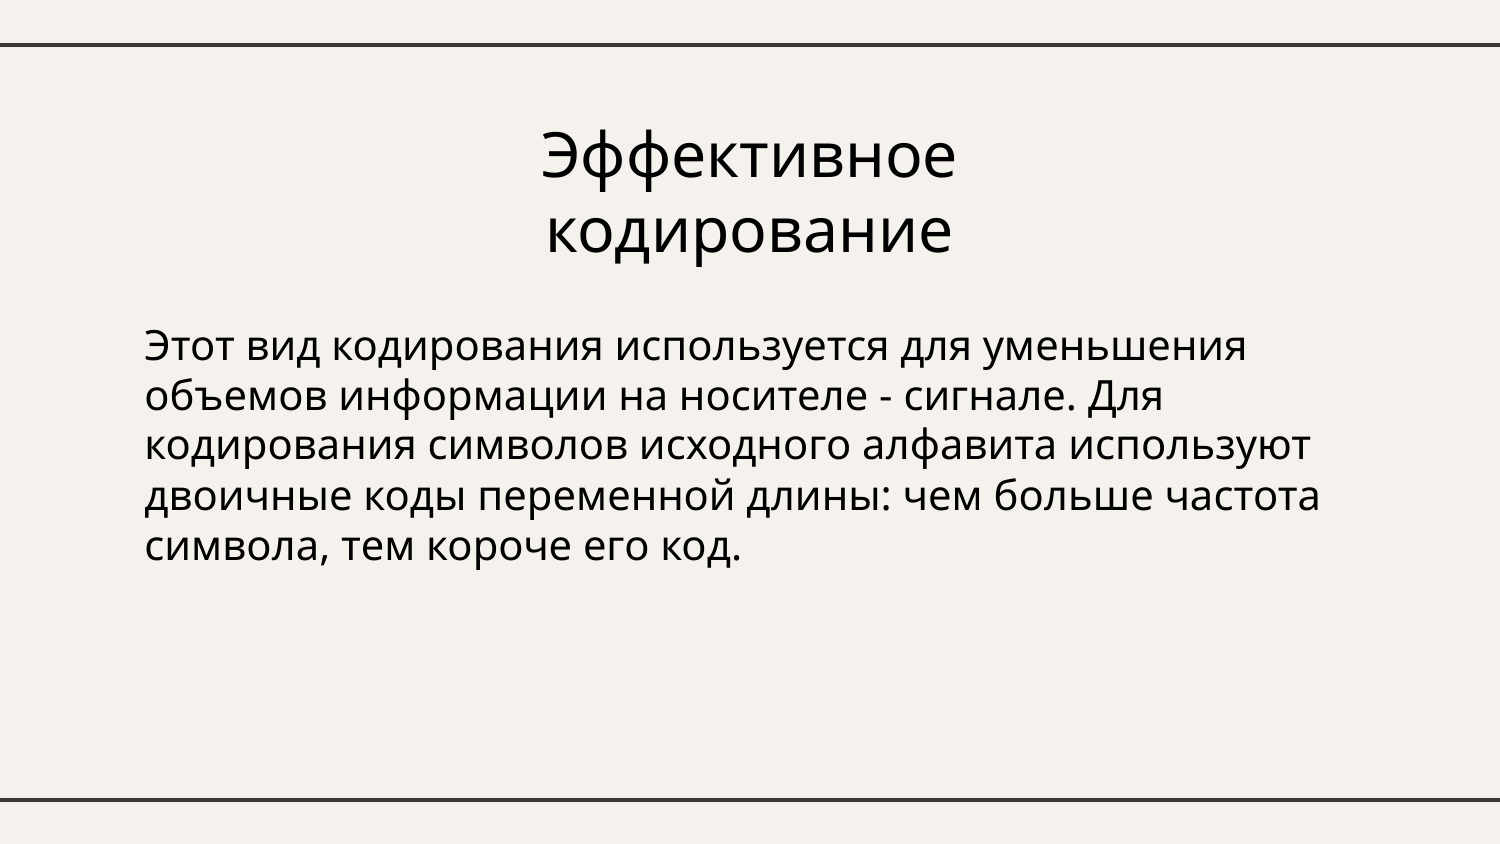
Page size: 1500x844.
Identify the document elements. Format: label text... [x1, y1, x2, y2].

subtitle Этот вид кодирования используется для уменьшения объемов информации на носителе - сигнале. Для кодирования символов исходного алфавита используют двоичные коды переменной длины: чем больше частота символа, тем короче его код. [110, 303, 1390, 695]
title Эффективное кодирование [316, 149, 1183, 231]
